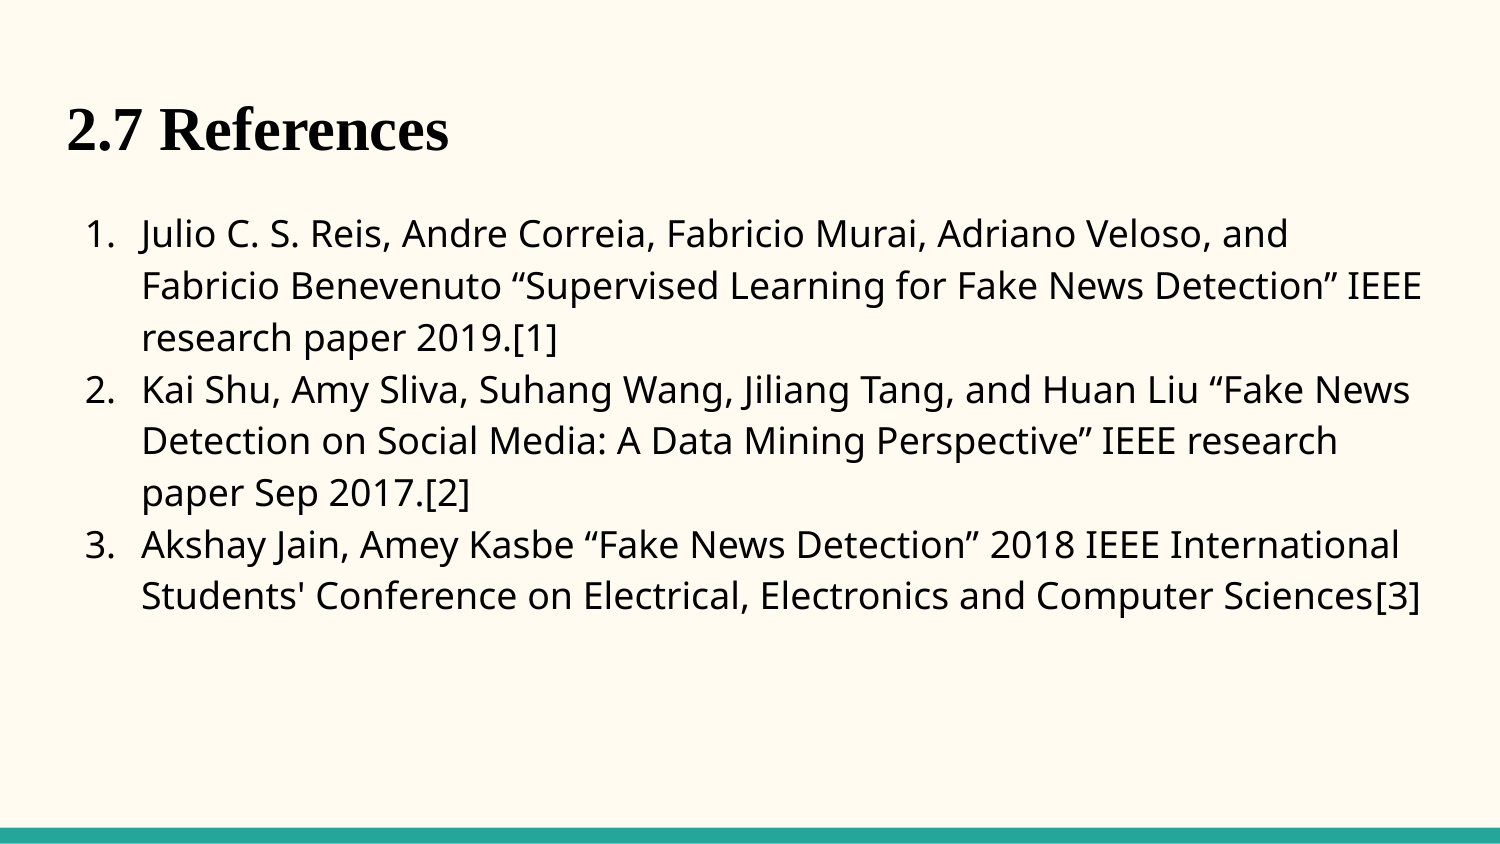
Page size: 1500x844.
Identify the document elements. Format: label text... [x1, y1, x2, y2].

title 2.7 References [51, 72, 1449, 174]
list Julio C. S. Reis, Andre Correia, Fabricio Murai, Adriano Veloso, and Fabricio Benevenuto “Supervised Learning for Fake News Detection” IEEE research paper 2019.[1] Kai Shu, Amy Sliva, Suhang Wang, Jiliang Tang, and Huan Liu “Fake News Detection on Social Media: A Data Mining Perspective” IEEE research paper Sep 2017.[2] Akshay Jain, Amey Kasbe “Fake News Detection” 2018 IEEE International Students' Conference on Electrical, Electronics and Computer Sciences[3] [51, 188, 1449, 746]
